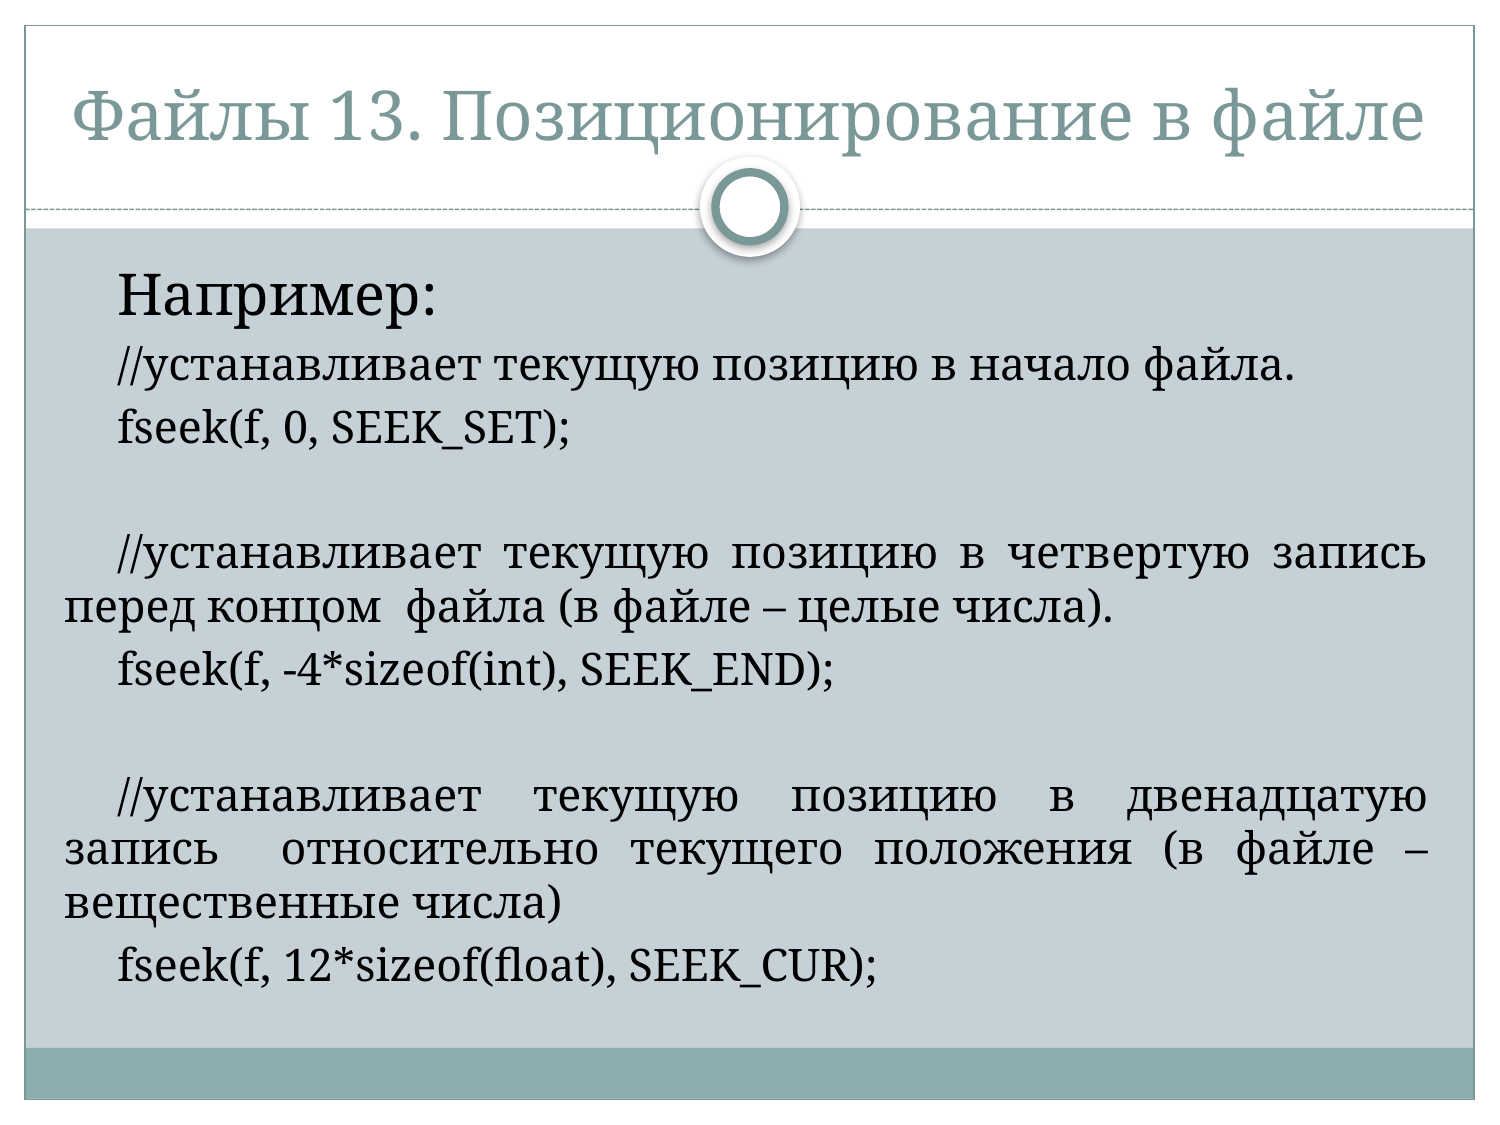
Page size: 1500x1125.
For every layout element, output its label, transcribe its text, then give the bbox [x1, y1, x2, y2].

title Файлы 13. Позиционирование в файле [49, 37, 1450, 162]
list Например: //устанавливает текущую позицию в начало файла. fseek(f, 0, SEEK_SET); //устанавливает текущую позицию в четвертую запись перед концом файла (в файле – целые числа). fseek(f, -4*sizeof(int), SEEK_END); //устанавливает текущую позицию в двенадцатую запись относительно текущего положения (в файле – вещественные числа) fseek(f, 12*sizeof(float), SEEK_CUR); [49, 250, 1445, 1001]
